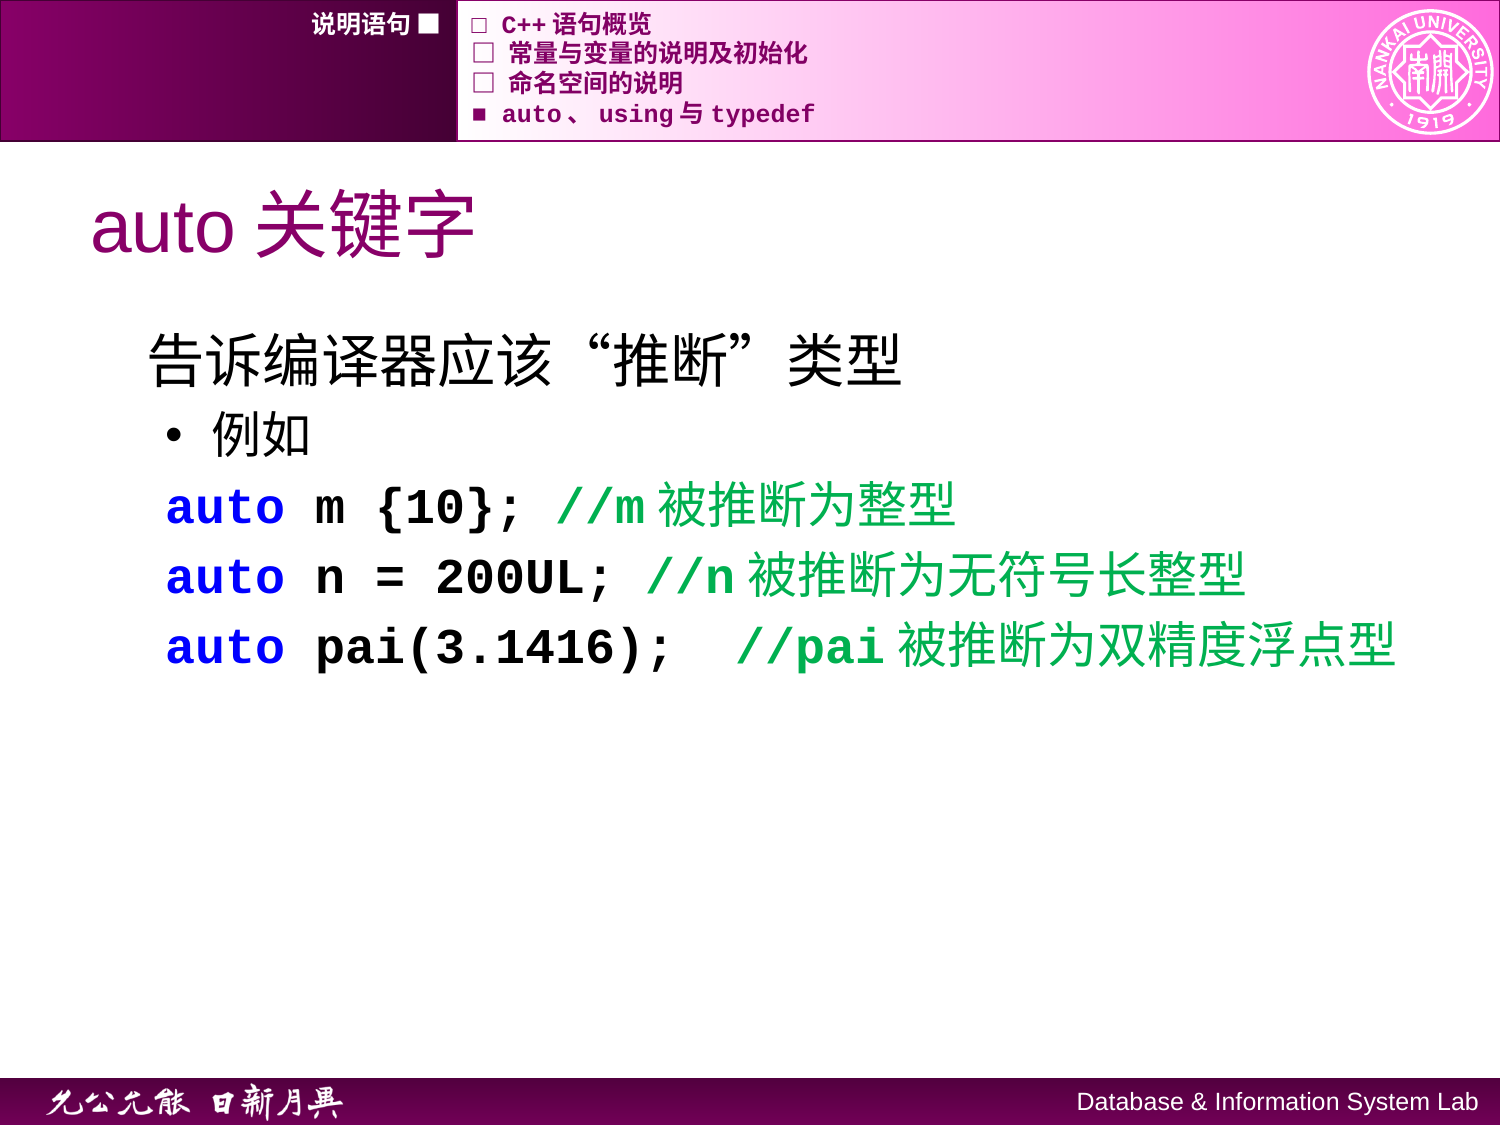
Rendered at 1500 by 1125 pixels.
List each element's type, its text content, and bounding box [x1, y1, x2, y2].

picture [35, 1081, 356, 1122]
text_box □ 常量与变量的说明及初始化 [455, 36, 1361, 66]
text_box □ C++语句概览 [455, 7, 1361, 36]
list 告诉编译器应该“推断”类型 例如 auto m {10}; //m被推断为整型 auto n = 200UL; //n被推断为无符号长整型 auto pai(3.1416); //pai被推断为双精度浮点型 [74, 316, 1426, 1055]
text_box ■ auto、using与typedef [455, 95, 1361, 129]
title auto关键字 [74, 163, 1426, 282]
text_box □ 命名空间的说明 [455, 66, 1361, 95]
text_box 说明语句 ■ [0, 7, 455, 40]
